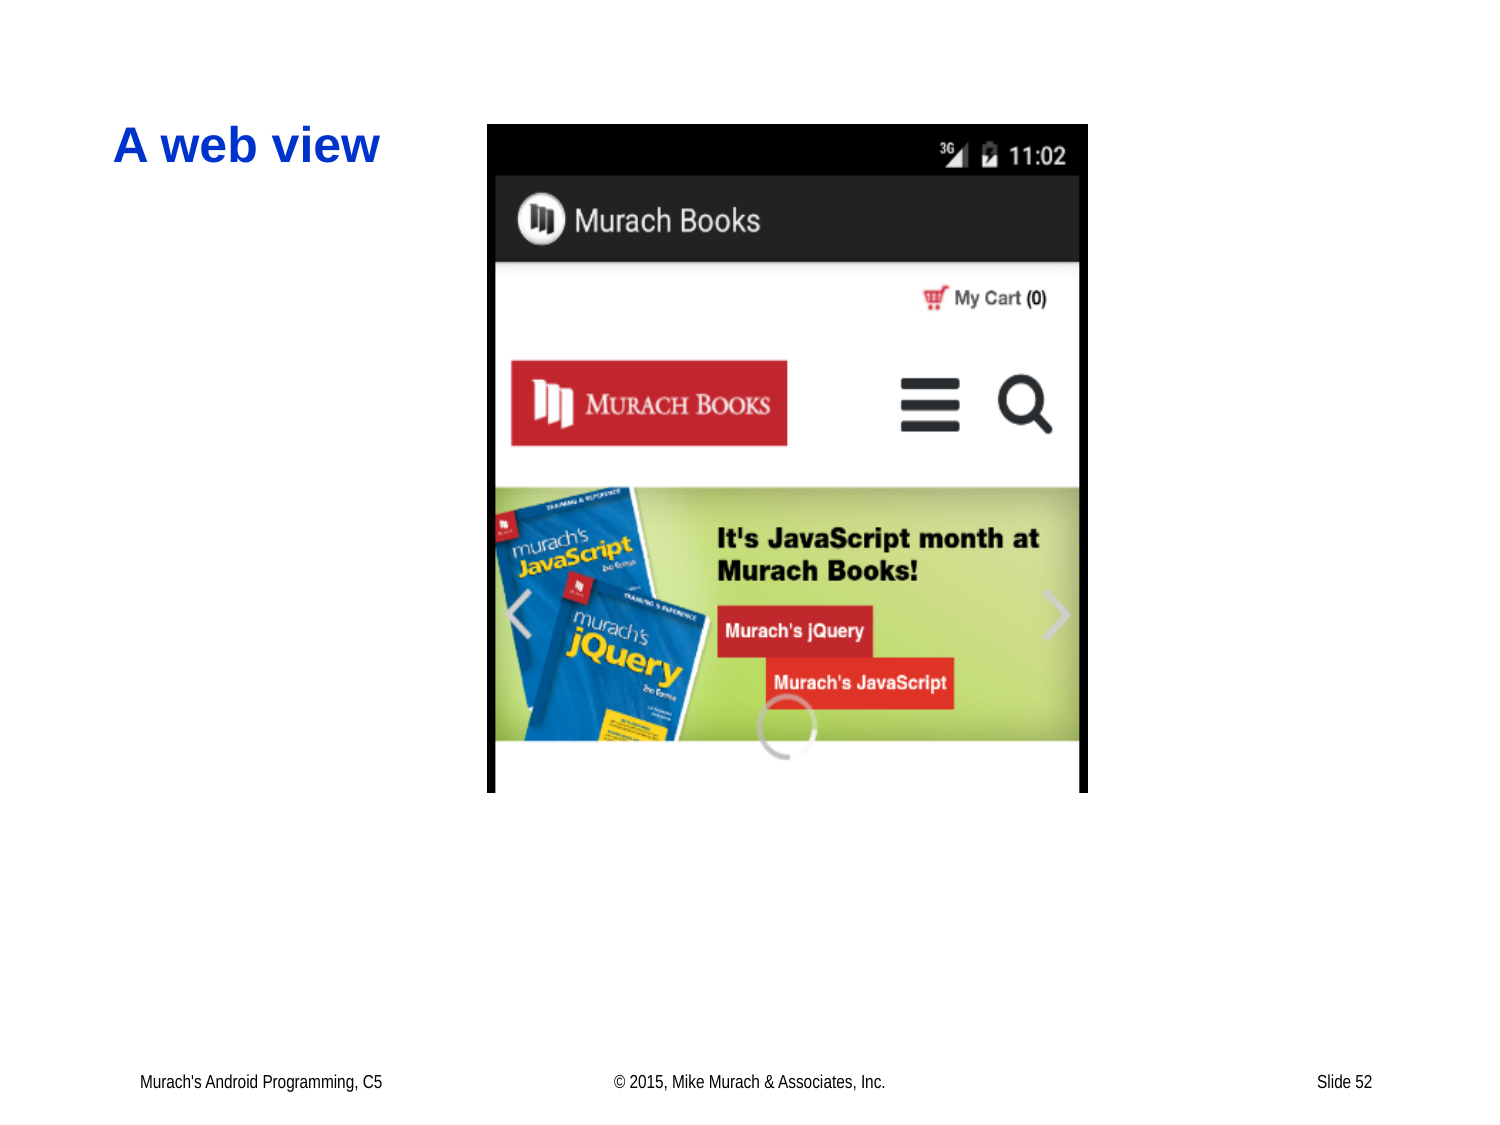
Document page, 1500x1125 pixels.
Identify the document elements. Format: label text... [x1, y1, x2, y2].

slide_number Murach's Android Programming, C5 [125, 1025, 450, 1100]
title A web view [112, 112, 450, 225]
footer © 2015, Mike Murach & Associates, Inc. [474, 1025, 1025, 1100]
slide_number Slide 52 [1074, 1025, 1388, 1100]
picture [487, 124, 1088, 793]
